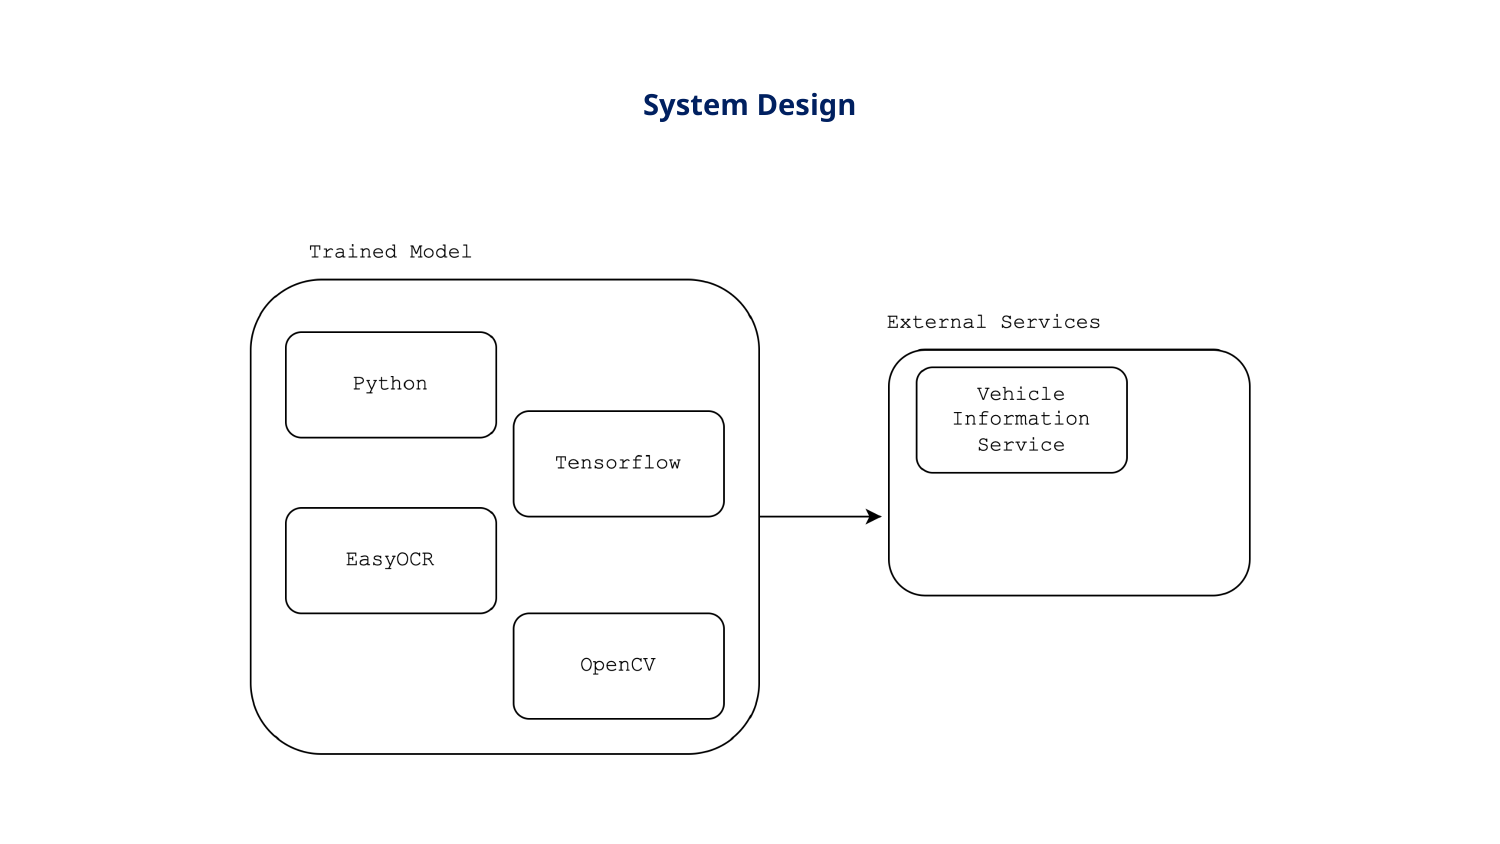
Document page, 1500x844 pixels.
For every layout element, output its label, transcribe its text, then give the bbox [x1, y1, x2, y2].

text_box System Design [74, 33, 1425, 175]
picture [231, 208, 1268, 774]
